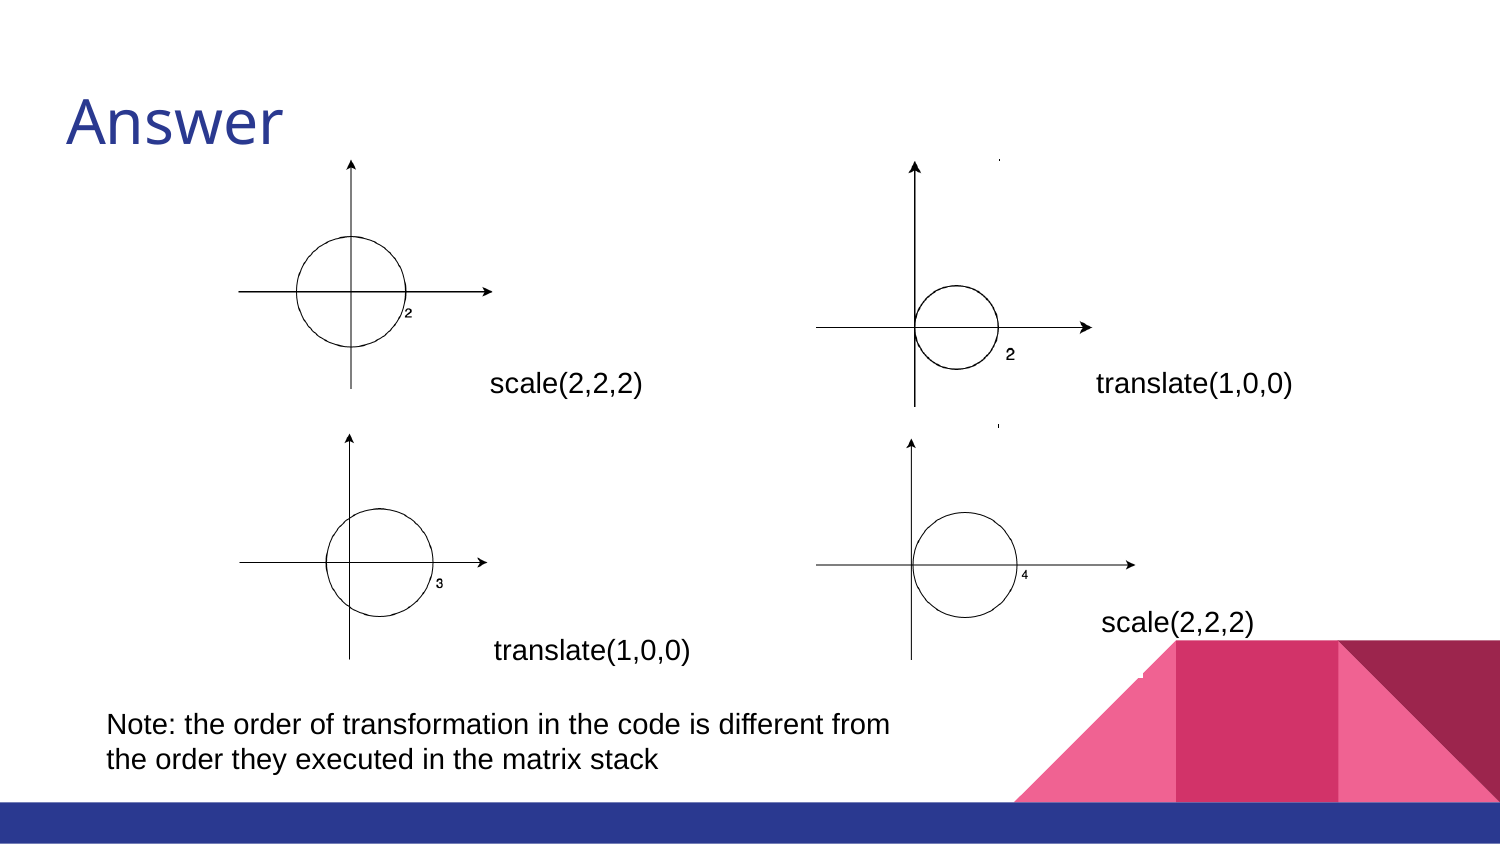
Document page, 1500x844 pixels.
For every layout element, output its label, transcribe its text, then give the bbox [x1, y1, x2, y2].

text_box scale(2,2,2) [1147, 587, 1309, 664]
text_box translate(1,0,0) [1081, 349, 1387, 425]
picture [230, 410, 506, 664]
text_box scale(2,2,2) [475, 349, 697, 425]
picture [230, 151, 506, 389]
picture [815, 424, 1143, 678]
text_box translate(1,0,0) [478, 616, 754, 689]
text_box Note: the order of transformation in the code is different from the order they executed in the matrix stack [91, 690, 939, 826]
picture [815, 158, 1099, 407]
title Answer [51, 67, 1449, 167]
